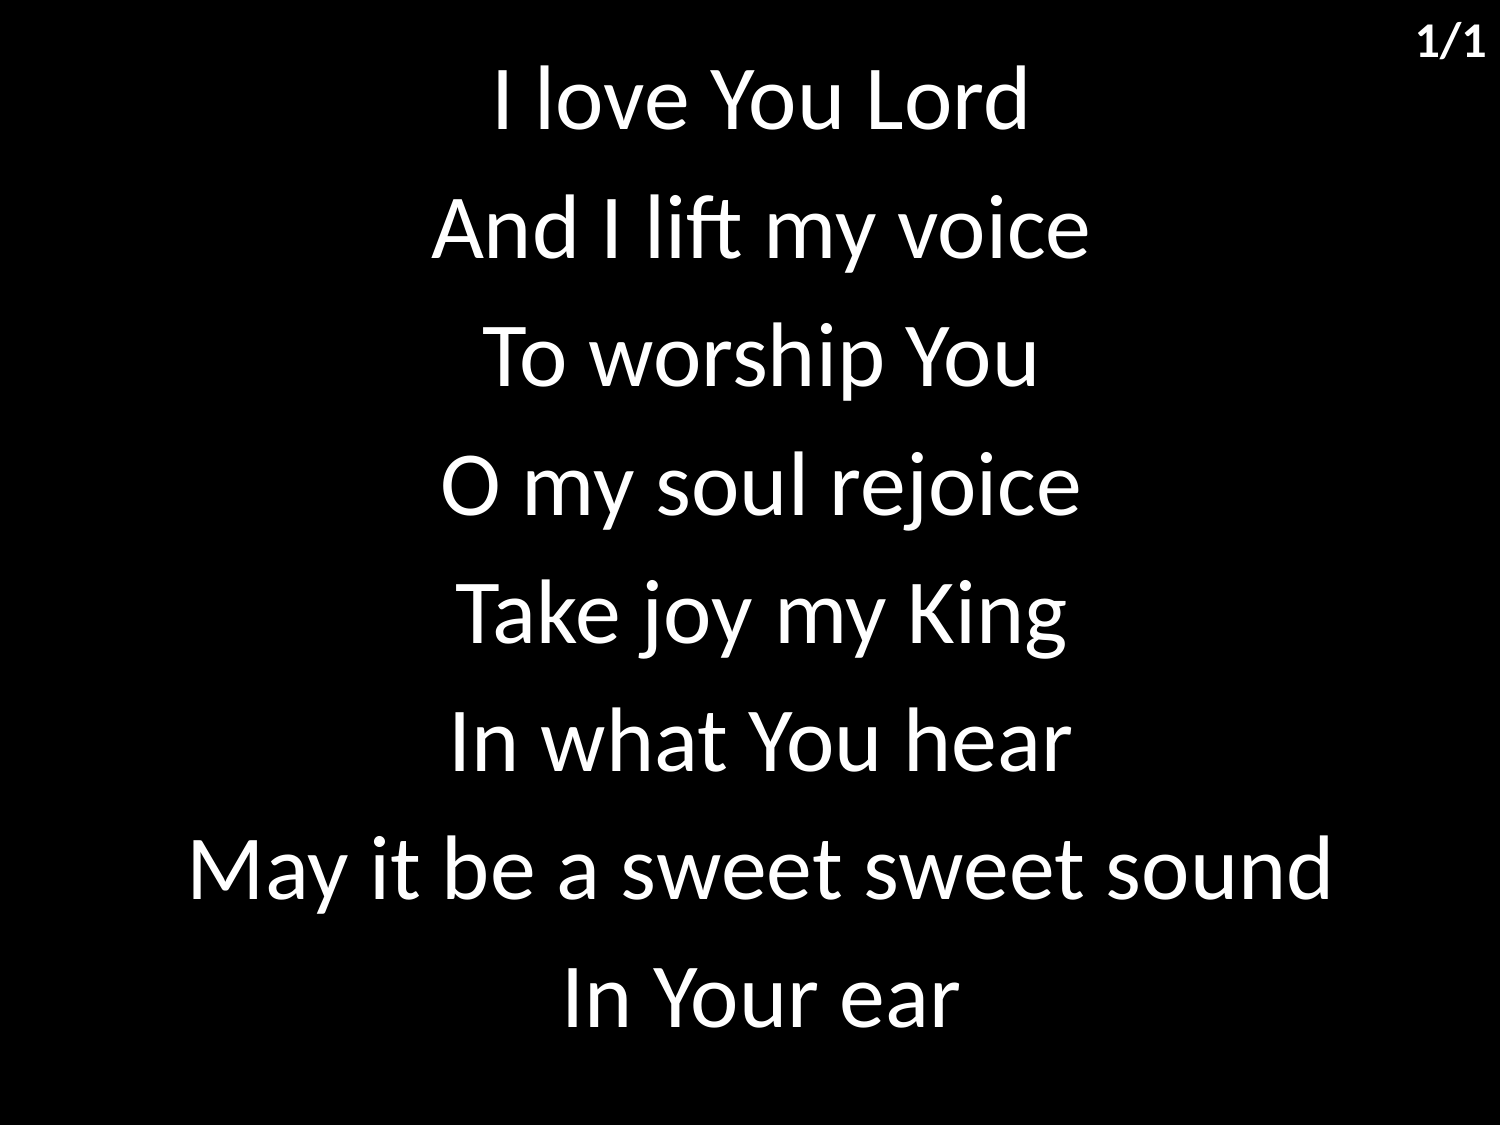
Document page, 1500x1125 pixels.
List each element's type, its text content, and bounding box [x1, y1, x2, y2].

subtitle I love You Lord And I lift my voice To worship You O my soul rejoice Take joy my King In what You hear May it be a sweet sweet sound In Your ear [53, 30, 1471, 1094]
text_box 1/1 [1399, 0, 1500, 75]
